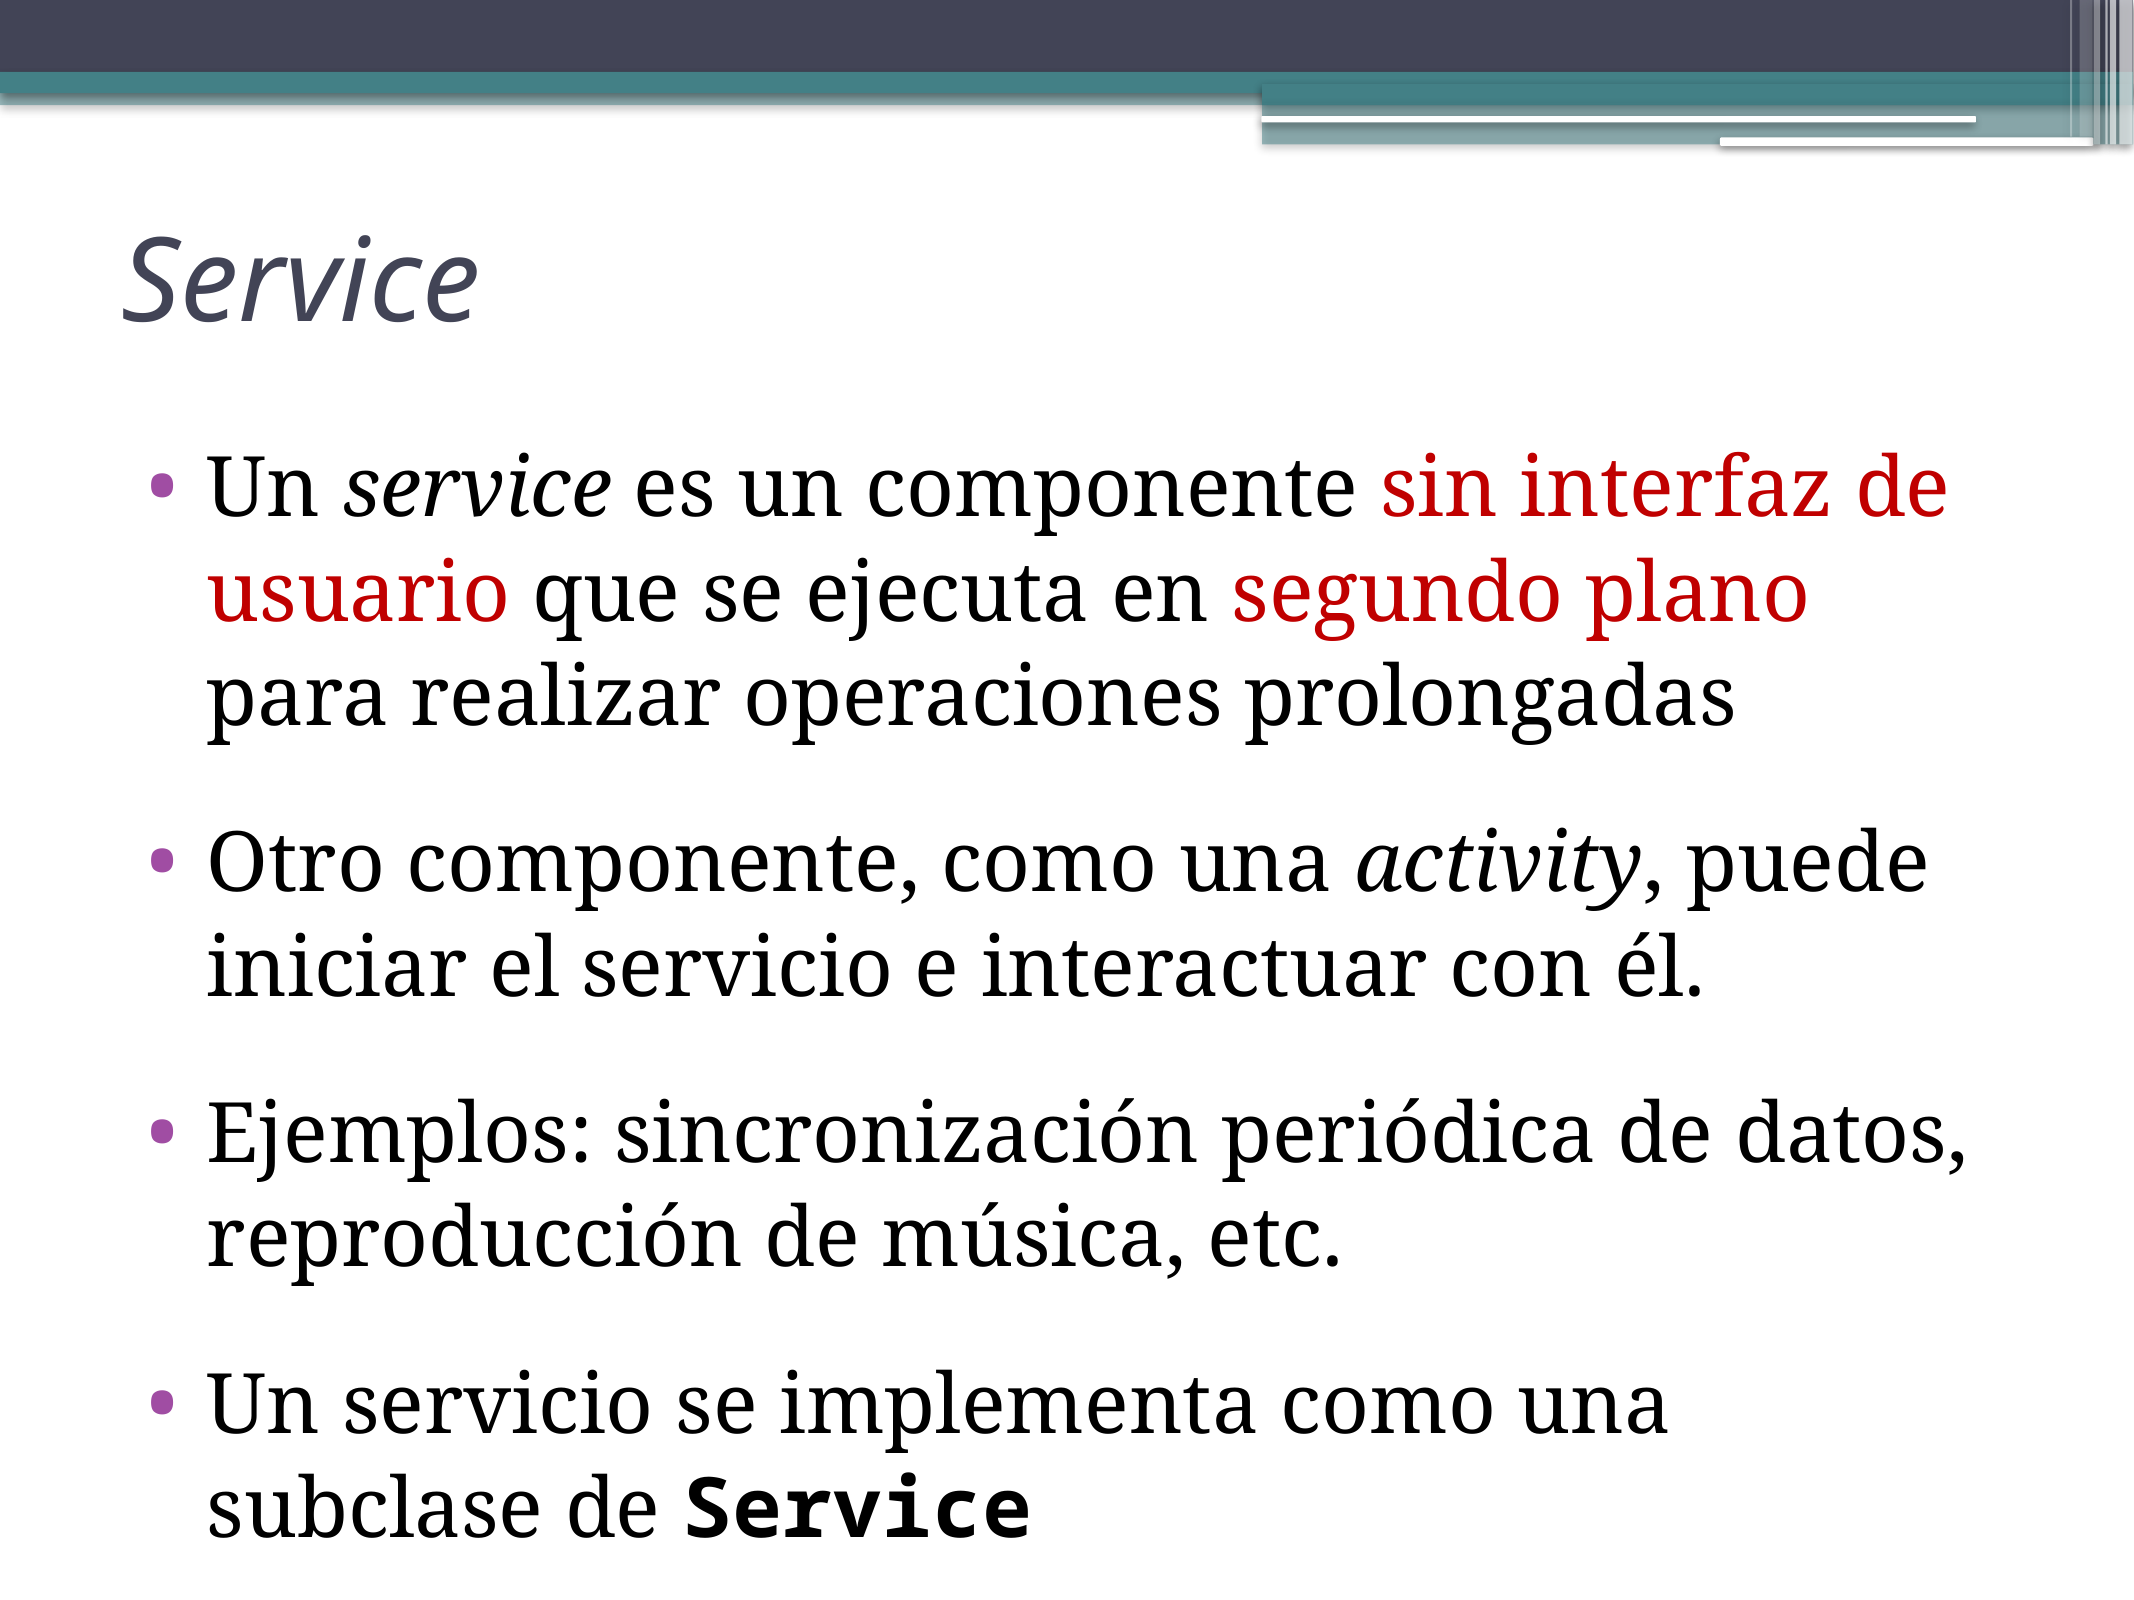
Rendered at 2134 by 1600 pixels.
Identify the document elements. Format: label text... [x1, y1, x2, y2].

list Un service es un componente sin interfaz de usuario que se ejecuta en segundo plano para realizar operaciones prolongadas Otro componente, como una activity, puede iniciar el servicio e interactuar con él. Ejemplos: sincronización periódica de datos, reproducción de música, etc. Un servicio se implementa como una subclase de Service [106, 421, 2027, 1534]
title Service [106, 150, 2027, 399]
